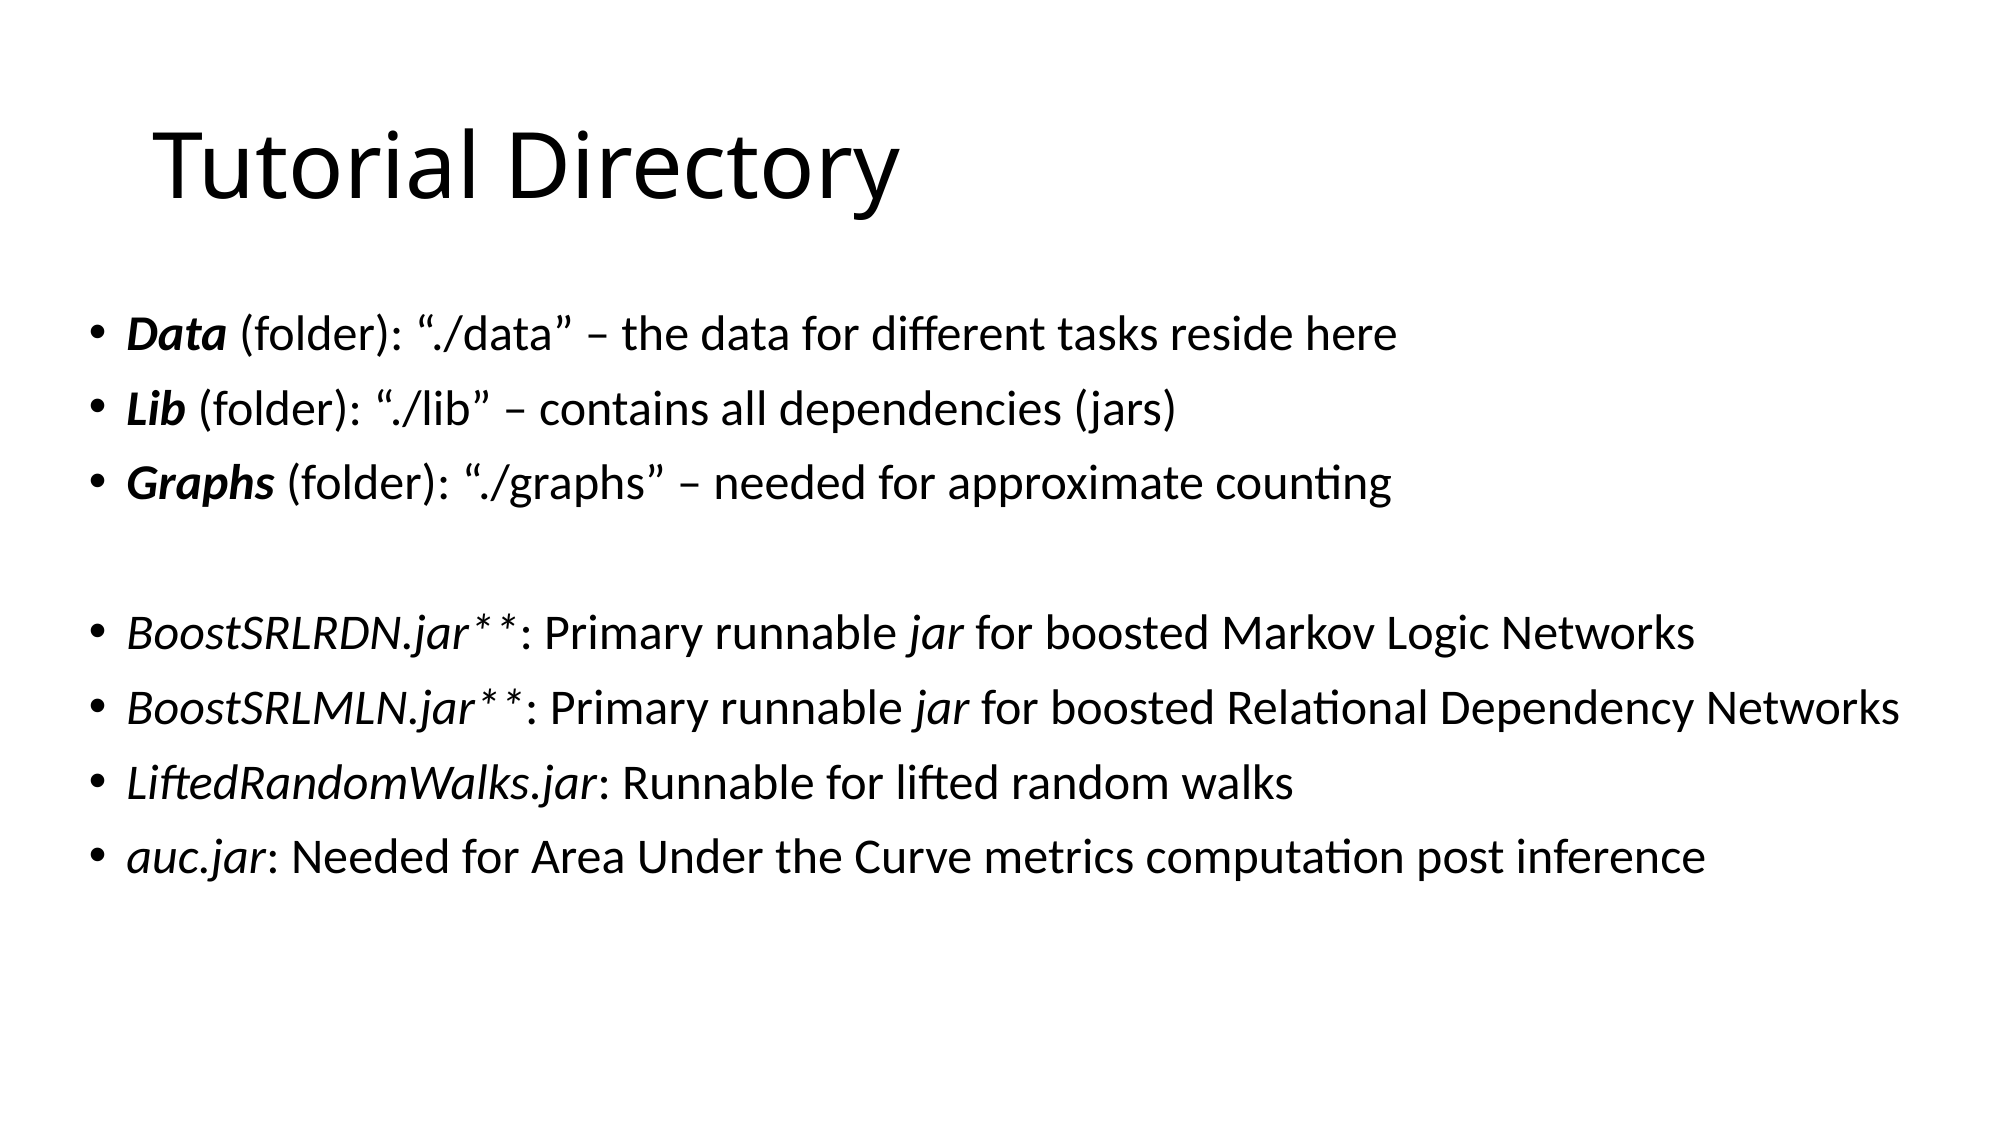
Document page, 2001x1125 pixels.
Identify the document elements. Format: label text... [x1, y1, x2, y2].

list Data (folder): “./data” – the data for different tasks reside here Lib (folder): “./lib” – contains all dependencies (jars) Graphs (folder): “./graphs” – needed for approximate counting BoostSRLRDN.jar**: Primary runnable jar for boosted Markov Logic Networks BoostSRLMLN.jar**: Primary runnable jar for boosted Relational Dependency Networks LiftedRandomWalks.jar: Runnable for lifted random walks auc.jar: Needed for Area Under the Curve metrics computation post inference [74, 299, 1950, 1014]
title Tutorial Directory [137, 59, 1863, 278]
